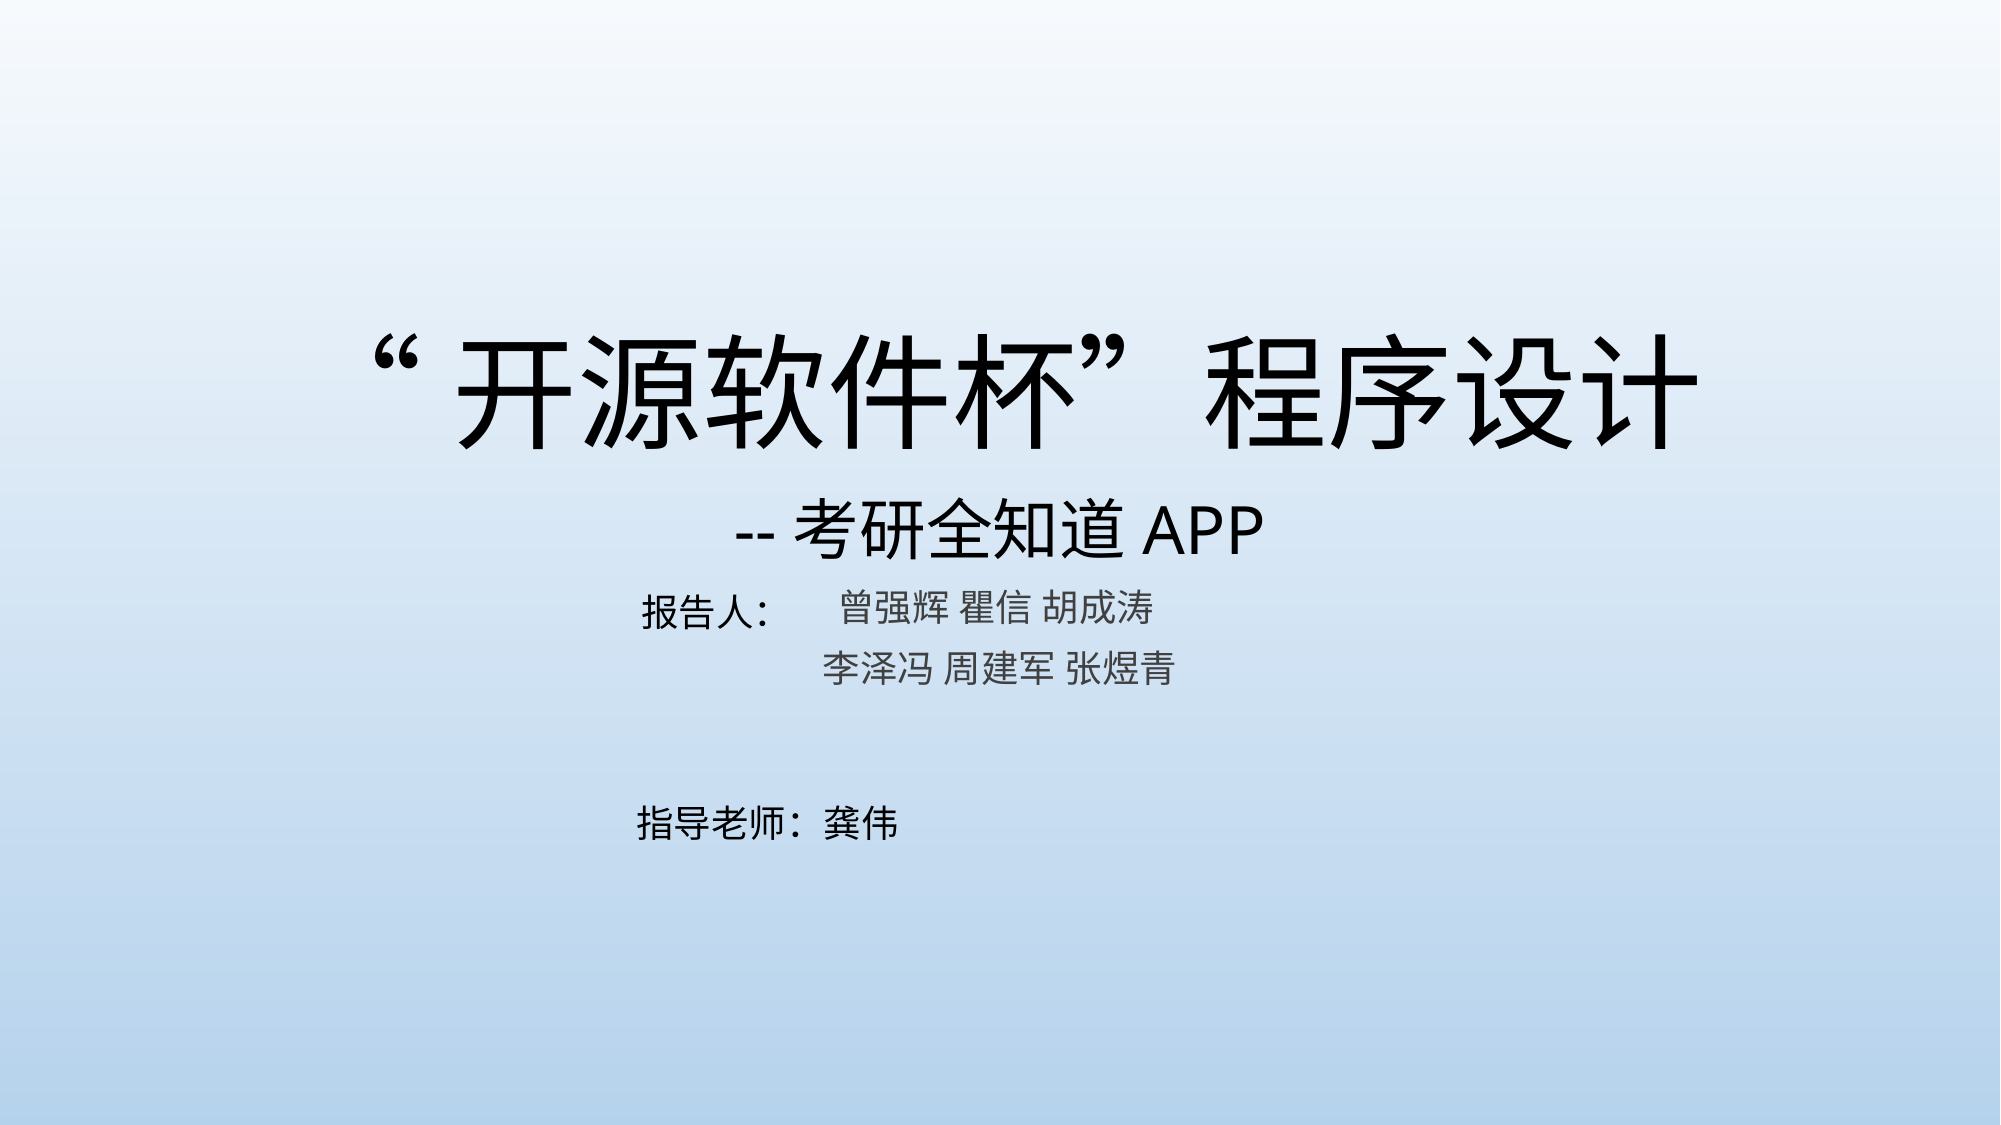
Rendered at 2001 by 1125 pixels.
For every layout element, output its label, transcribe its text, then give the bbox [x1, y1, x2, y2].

subtitle 曾强辉 瞿信 胡成涛 李泽冯 周建军 张煜青 [249, 581, 1750, 853]
text_box 指导老师：龚伟 [402, 792, 1124, 853]
text_box 报告人： [626, 581, 811, 641]
title “开源软件杯”程序设计 --考研全知道APP [249, 217, 1750, 576]
